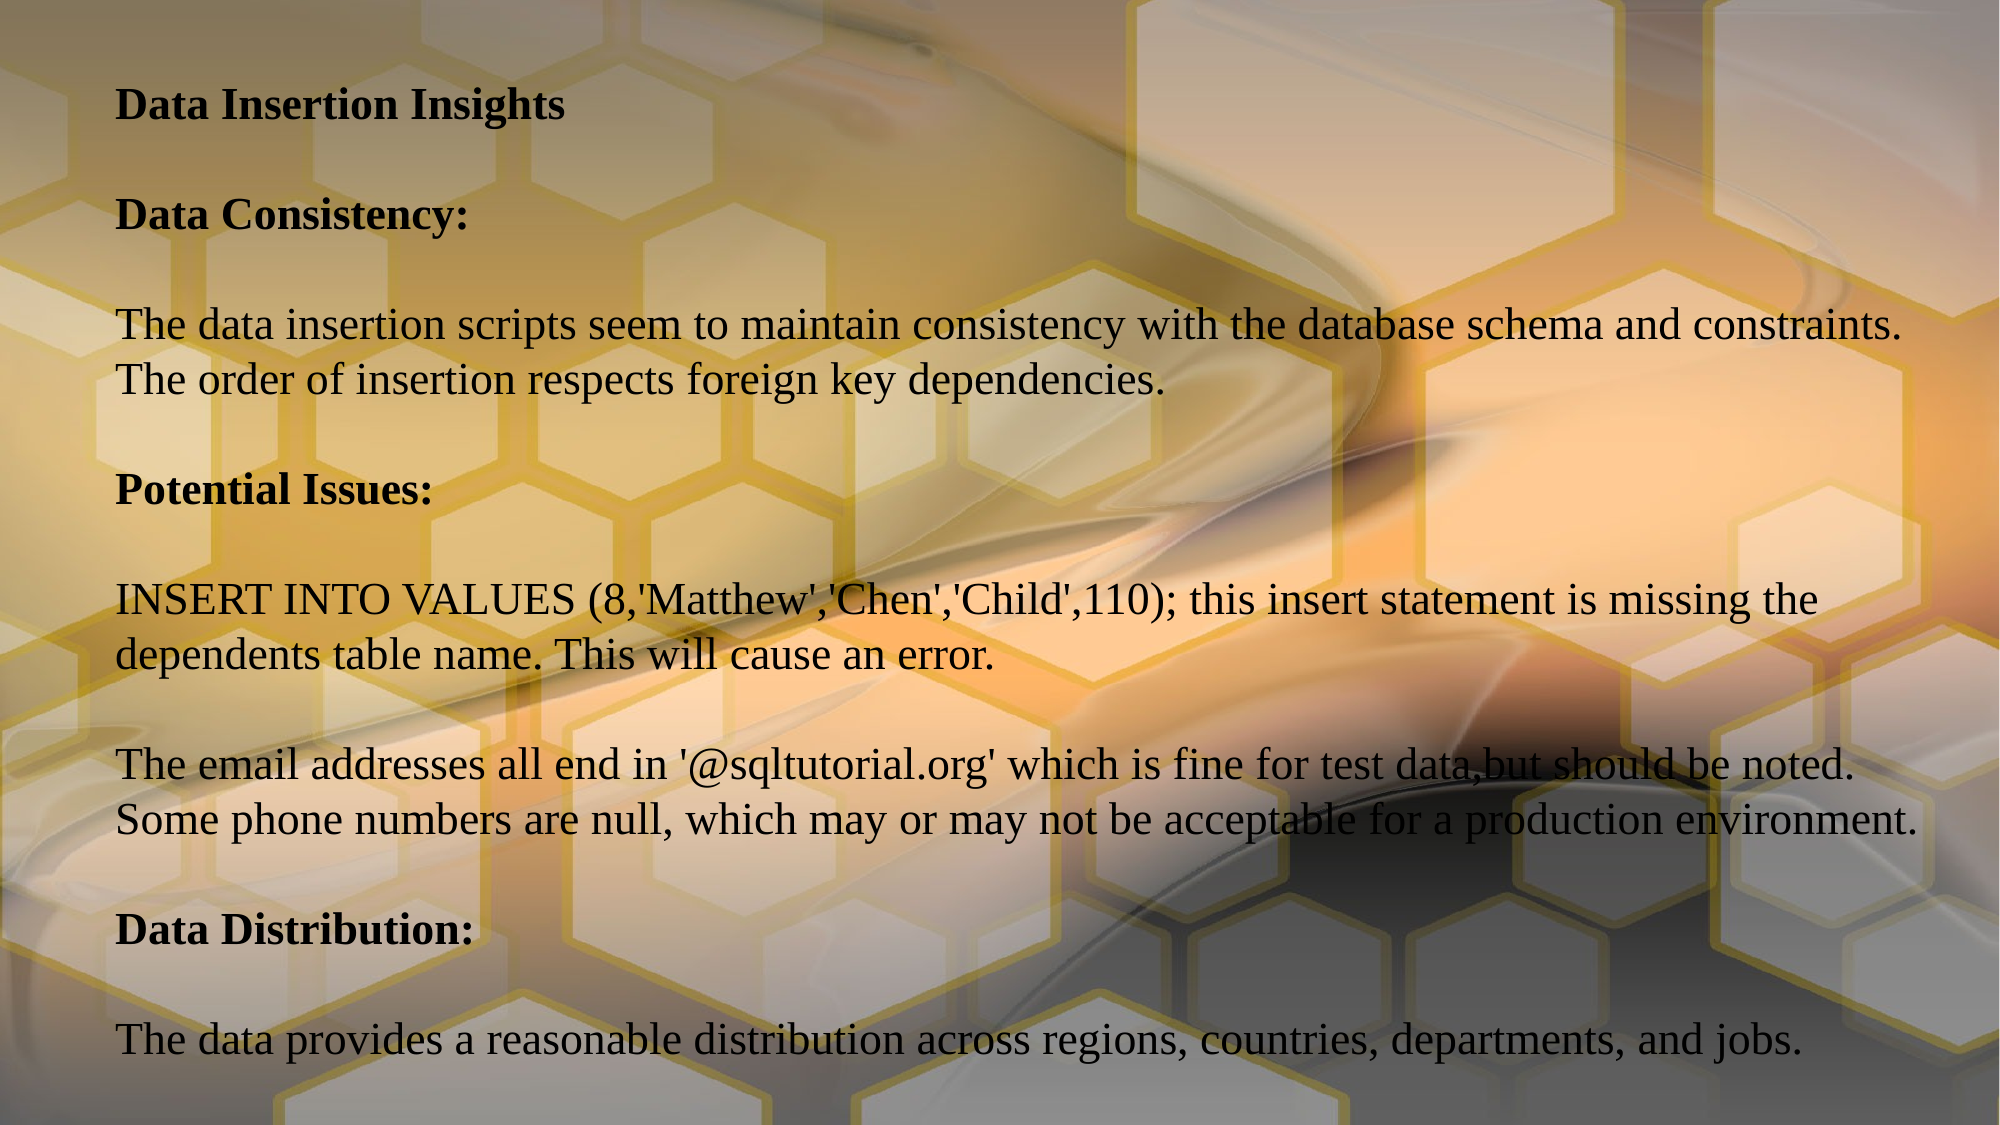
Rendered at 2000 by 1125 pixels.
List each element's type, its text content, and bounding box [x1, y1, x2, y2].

text_box Data Insertion Insights Data Consistency: The data insertion scripts seem to maintain consistency with the database schema and constraints. The order of insertion respects foreign key dependencies. Potential Issues: INSERT INTO VALUES (8,'Matthew','Chen','Child',110); this insert statement is missing the dependents table name. This will cause an error. The email addresses all end in '@sqltutorial.org' which is fine for test data,but should be noted. Some phone numbers are null, which may or may not be acceptable for a production environment. Data Distribution: The data provides a reasonable distribution across regions, countries, departments, and jobs. [66, 66, 1969, 1071]
picture [0, 0, 2000, 1125]
